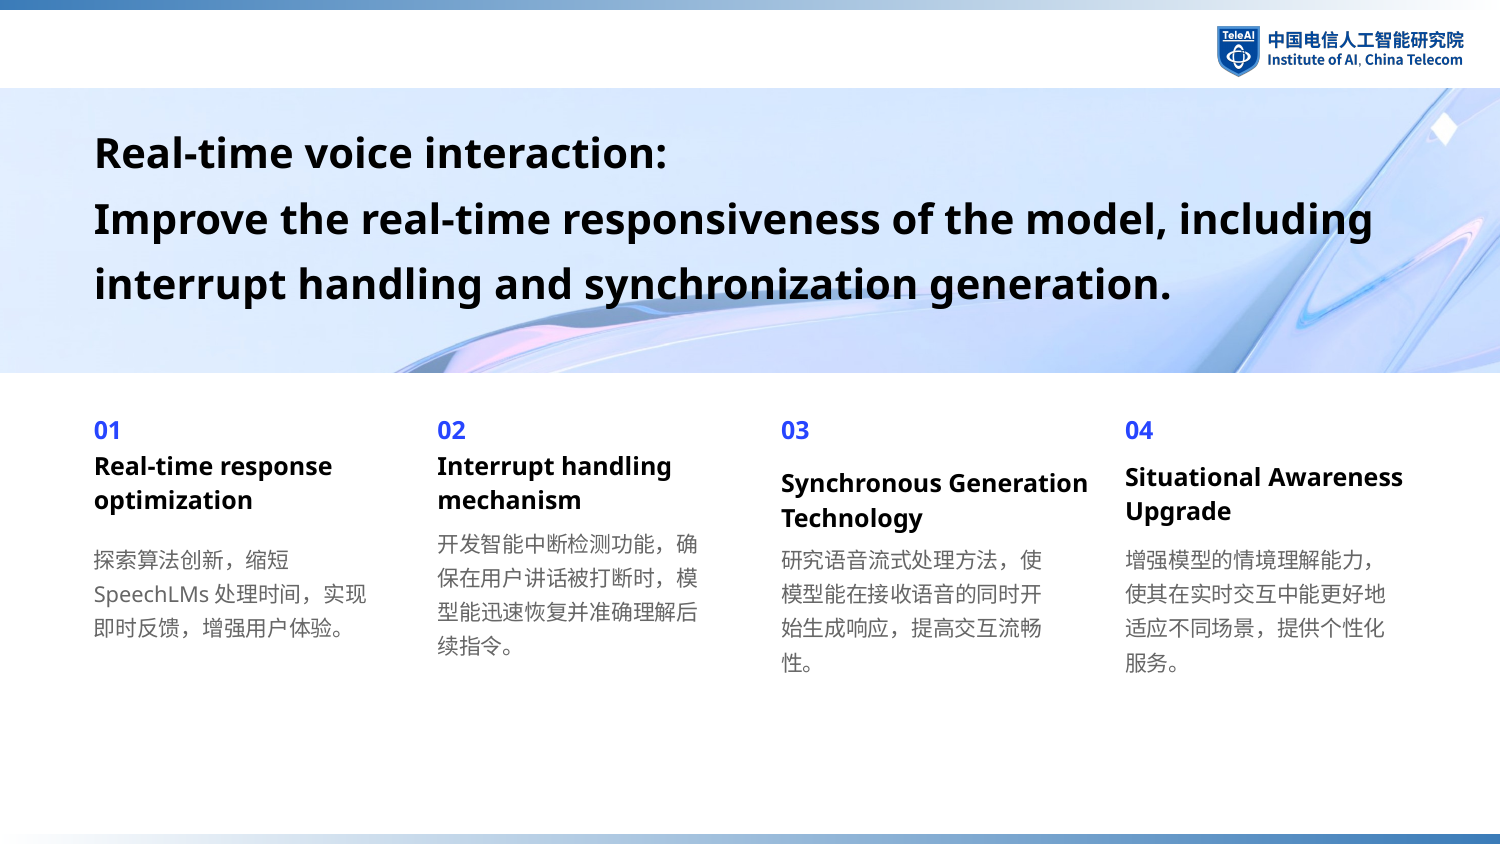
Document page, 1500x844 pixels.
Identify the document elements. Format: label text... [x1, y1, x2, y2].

picture [1216, 18, 1476, 80]
text_box 增强模型的情境理解能力，使其在实时交互中能更好地适应不同场景，提供个性化服务。 [1125, 538, 1407, 676]
text_box 04 [1125, 409, 1407, 445]
text_box 开发智能中断检测功能，确保在用户讲话被打断时，模型能迅速恢复并准确理解后续指令。 [437, 521, 719, 660]
text_box Real-time response optimization [93, 463, 376, 498]
text_box Situational Awareness Upgrade [1125, 474, 1446, 509]
text_box 03 [781, 409, 1063, 445]
text_box 研究语音流式处理方法，使模型能在接收语音的同时开始生成响应，提高交互流畅性。 [781, 538, 1063, 676]
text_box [0, 88, 1500, 373]
text_box Interrupt handling mechanism [437, 463, 719, 498]
text_box 01 [93, 409, 376, 445]
text_box Synchronous Generation Technology [781, 463, 1124, 533]
text_box 探索算法创新，缩短SpeechLMs处理时间，实现即时反馈，增强用户体验。 [93, 538, 376, 642]
text_box 02 [437, 409, 719, 445]
